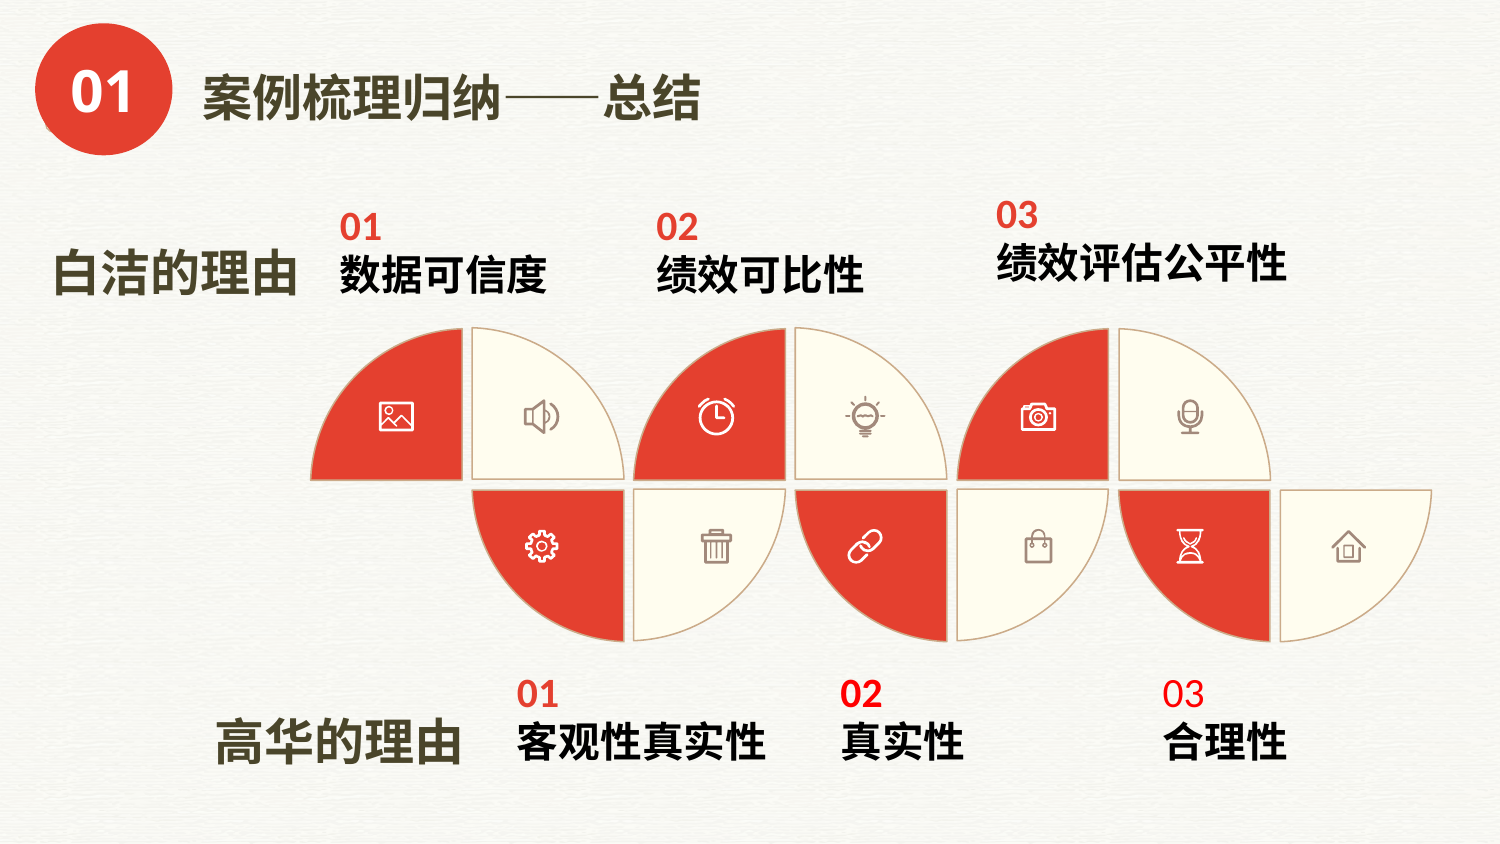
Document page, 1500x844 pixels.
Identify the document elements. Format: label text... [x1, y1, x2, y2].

text_box 01 数据可信度 [339, 199, 622, 300]
text_box 高华的理由 [199, 702, 504, 774]
text_box 03 绩效评估公平性 [996, 187, 1403, 288]
text_box [549, 402, 560, 431]
text_box [310, 328, 463, 481]
text_box 01 客观性真实性 [516, 665, 809, 767]
text_box [472, 490, 624, 642]
text_box [1280, 490, 1432, 642]
text_box [1118, 490, 1270, 642]
text_box [697, 397, 735, 436]
text_box [845, 395, 886, 438]
text_box [378, 401, 414, 432]
text_box [847, 528, 883, 564]
text_box [795, 327, 947, 480]
text_box [523, 399, 551, 434]
text_box [1331, 530, 1366, 563]
text_box [795, 490, 947, 642]
text_box [633, 328, 786, 481]
text_box 02 真实性 [840, 665, 1065, 767]
text_box 02 绩效可比性 [656, 199, 963, 300]
text_box [1177, 399, 1204, 435]
text_box [633, 489, 786, 641]
text_box [1176, 528, 1204, 564]
text_box 03 合理性 [1162, 665, 1387, 806]
text_box 案例梳理归纳——总结 [187, 58, 1482, 130]
text_box [1119, 328, 1271, 481]
text_box [1024, 528, 1053, 564]
text_box [957, 489, 1109, 641]
text_box [700, 528, 733, 564]
text_box [1020, 402, 1057, 431]
text_box 白洁的理由 [35, 234, 364, 306]
text_box 01 [33, 21, 175, 158]
text_box [472, 327, 624, 480]
text_box [525, 529, 559, 563]
text_box [957, 328, 1109, 481]
picture [0, 0, 1500, 844]
